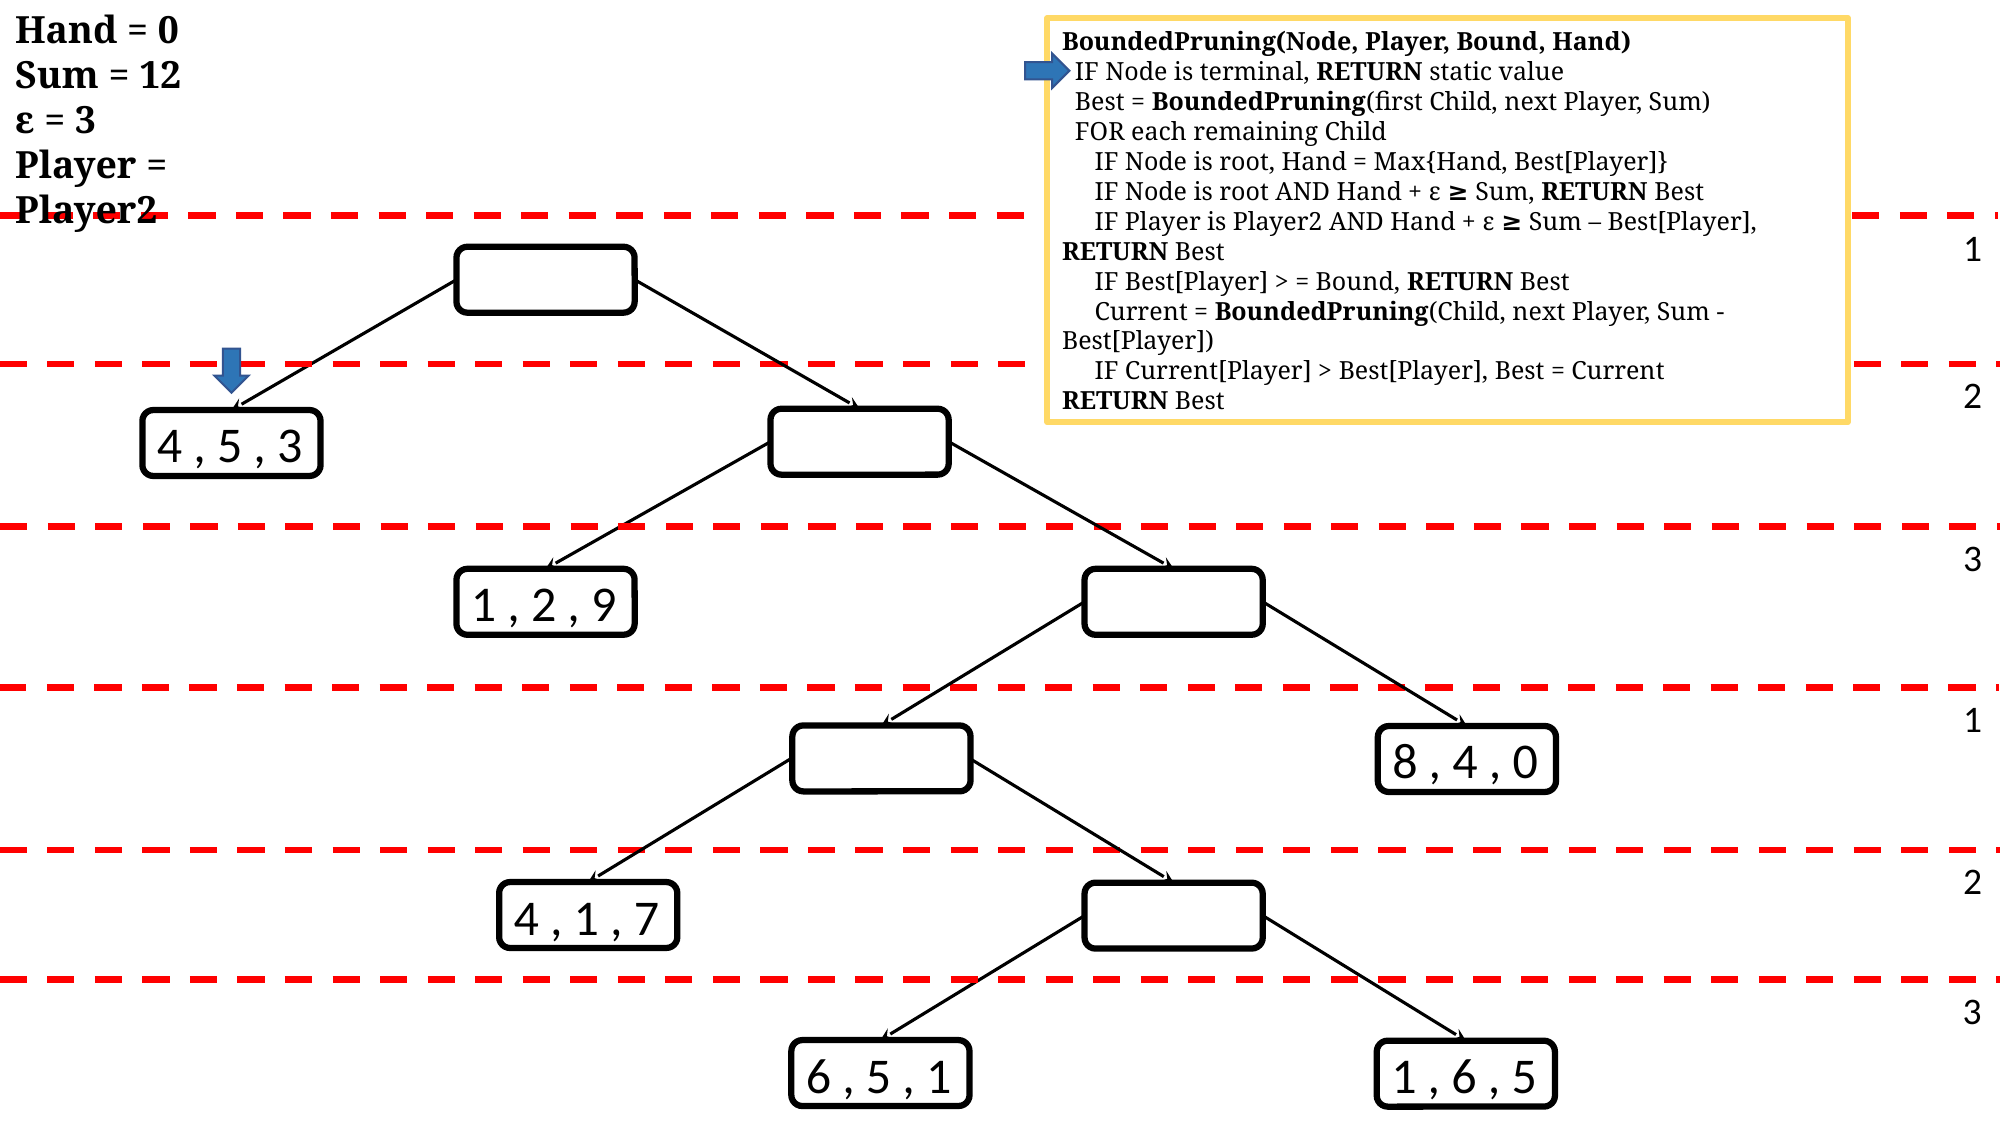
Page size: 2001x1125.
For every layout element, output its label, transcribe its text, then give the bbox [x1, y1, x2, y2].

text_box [588, 758, 792, 882]
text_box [545, 441, 771, 526]
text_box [231, 372, 457, 411]
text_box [545, 527, 771, 569]
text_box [634, 372, 860, 409]
text_box 1 [1948, 216, 1992, 277]
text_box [880, 915, 1085, 979]
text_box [1262, 915, 1466, 979]
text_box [1262, 601, 1467, 726]
text_box 3 [1948, 527, 1992, 587]
text_box 6 , 5 , 1 [790, 1039, 971, 1108]
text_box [969, 758, 1174, 883]
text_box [880, 980, 1085, 1040]
text_box 3 [1947, 980, 1992, 1040]
text_box [791, 724, 972, 793]
text_box [1083, 567, 1264, 636]
text_box 2 [1948, 851, 1992, 909]
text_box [948, 441, 1174, 569]
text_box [0, 0, 1848, 372]
text_box [1083, 881, 1264, 950]
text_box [1262, 980, 1466, 1041]
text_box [881, 601, 1085, 726]
text_box [769, 407, 950, 476]
text_box 8 , 4 , 0 [1376, 724, 1558, 794]
text_box 1 [1948, 688, 1992, 748]
text_box 4 , 1 , 7 [498, 881, 679, 950]
text_box 2 [1948, 365, 1992, 424]
text_box 1 , 6 , 5 [1375, 1039, 1557, 1108]
text_box 1 , 2 , 9 [455, 567, 636, 636]
text_box [211, 372, 231, 394]
text_box 4 , 5 , 3 [141, 408, 322, 478]
